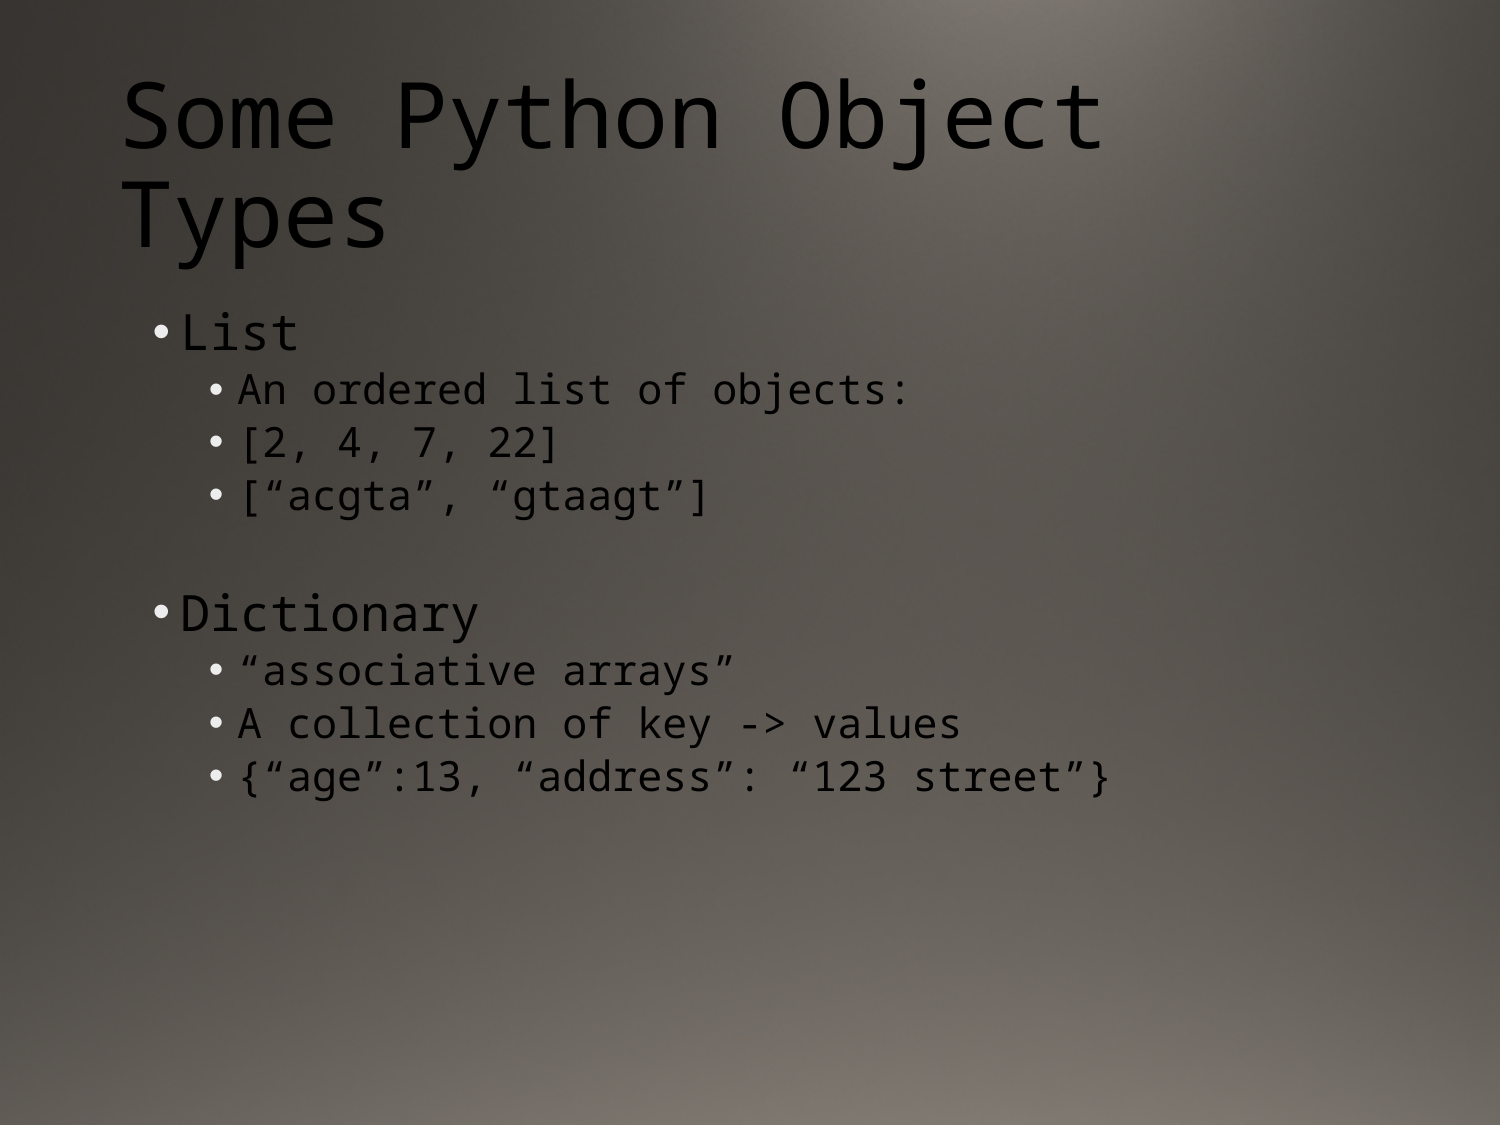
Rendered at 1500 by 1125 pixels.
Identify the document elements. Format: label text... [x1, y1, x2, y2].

picture [0, 0, 1500, 1125]
list List An ordered list of objects: [2, 4, 7, 22] [“acgta”, “gtaagt”] Dictionary “associative arrays” A collection of key -> values {“age”:13, “address”: “123 street”} [137, 299, 1397, 1014]
title Some Python Object Types [103, 59, 1397, 278]
